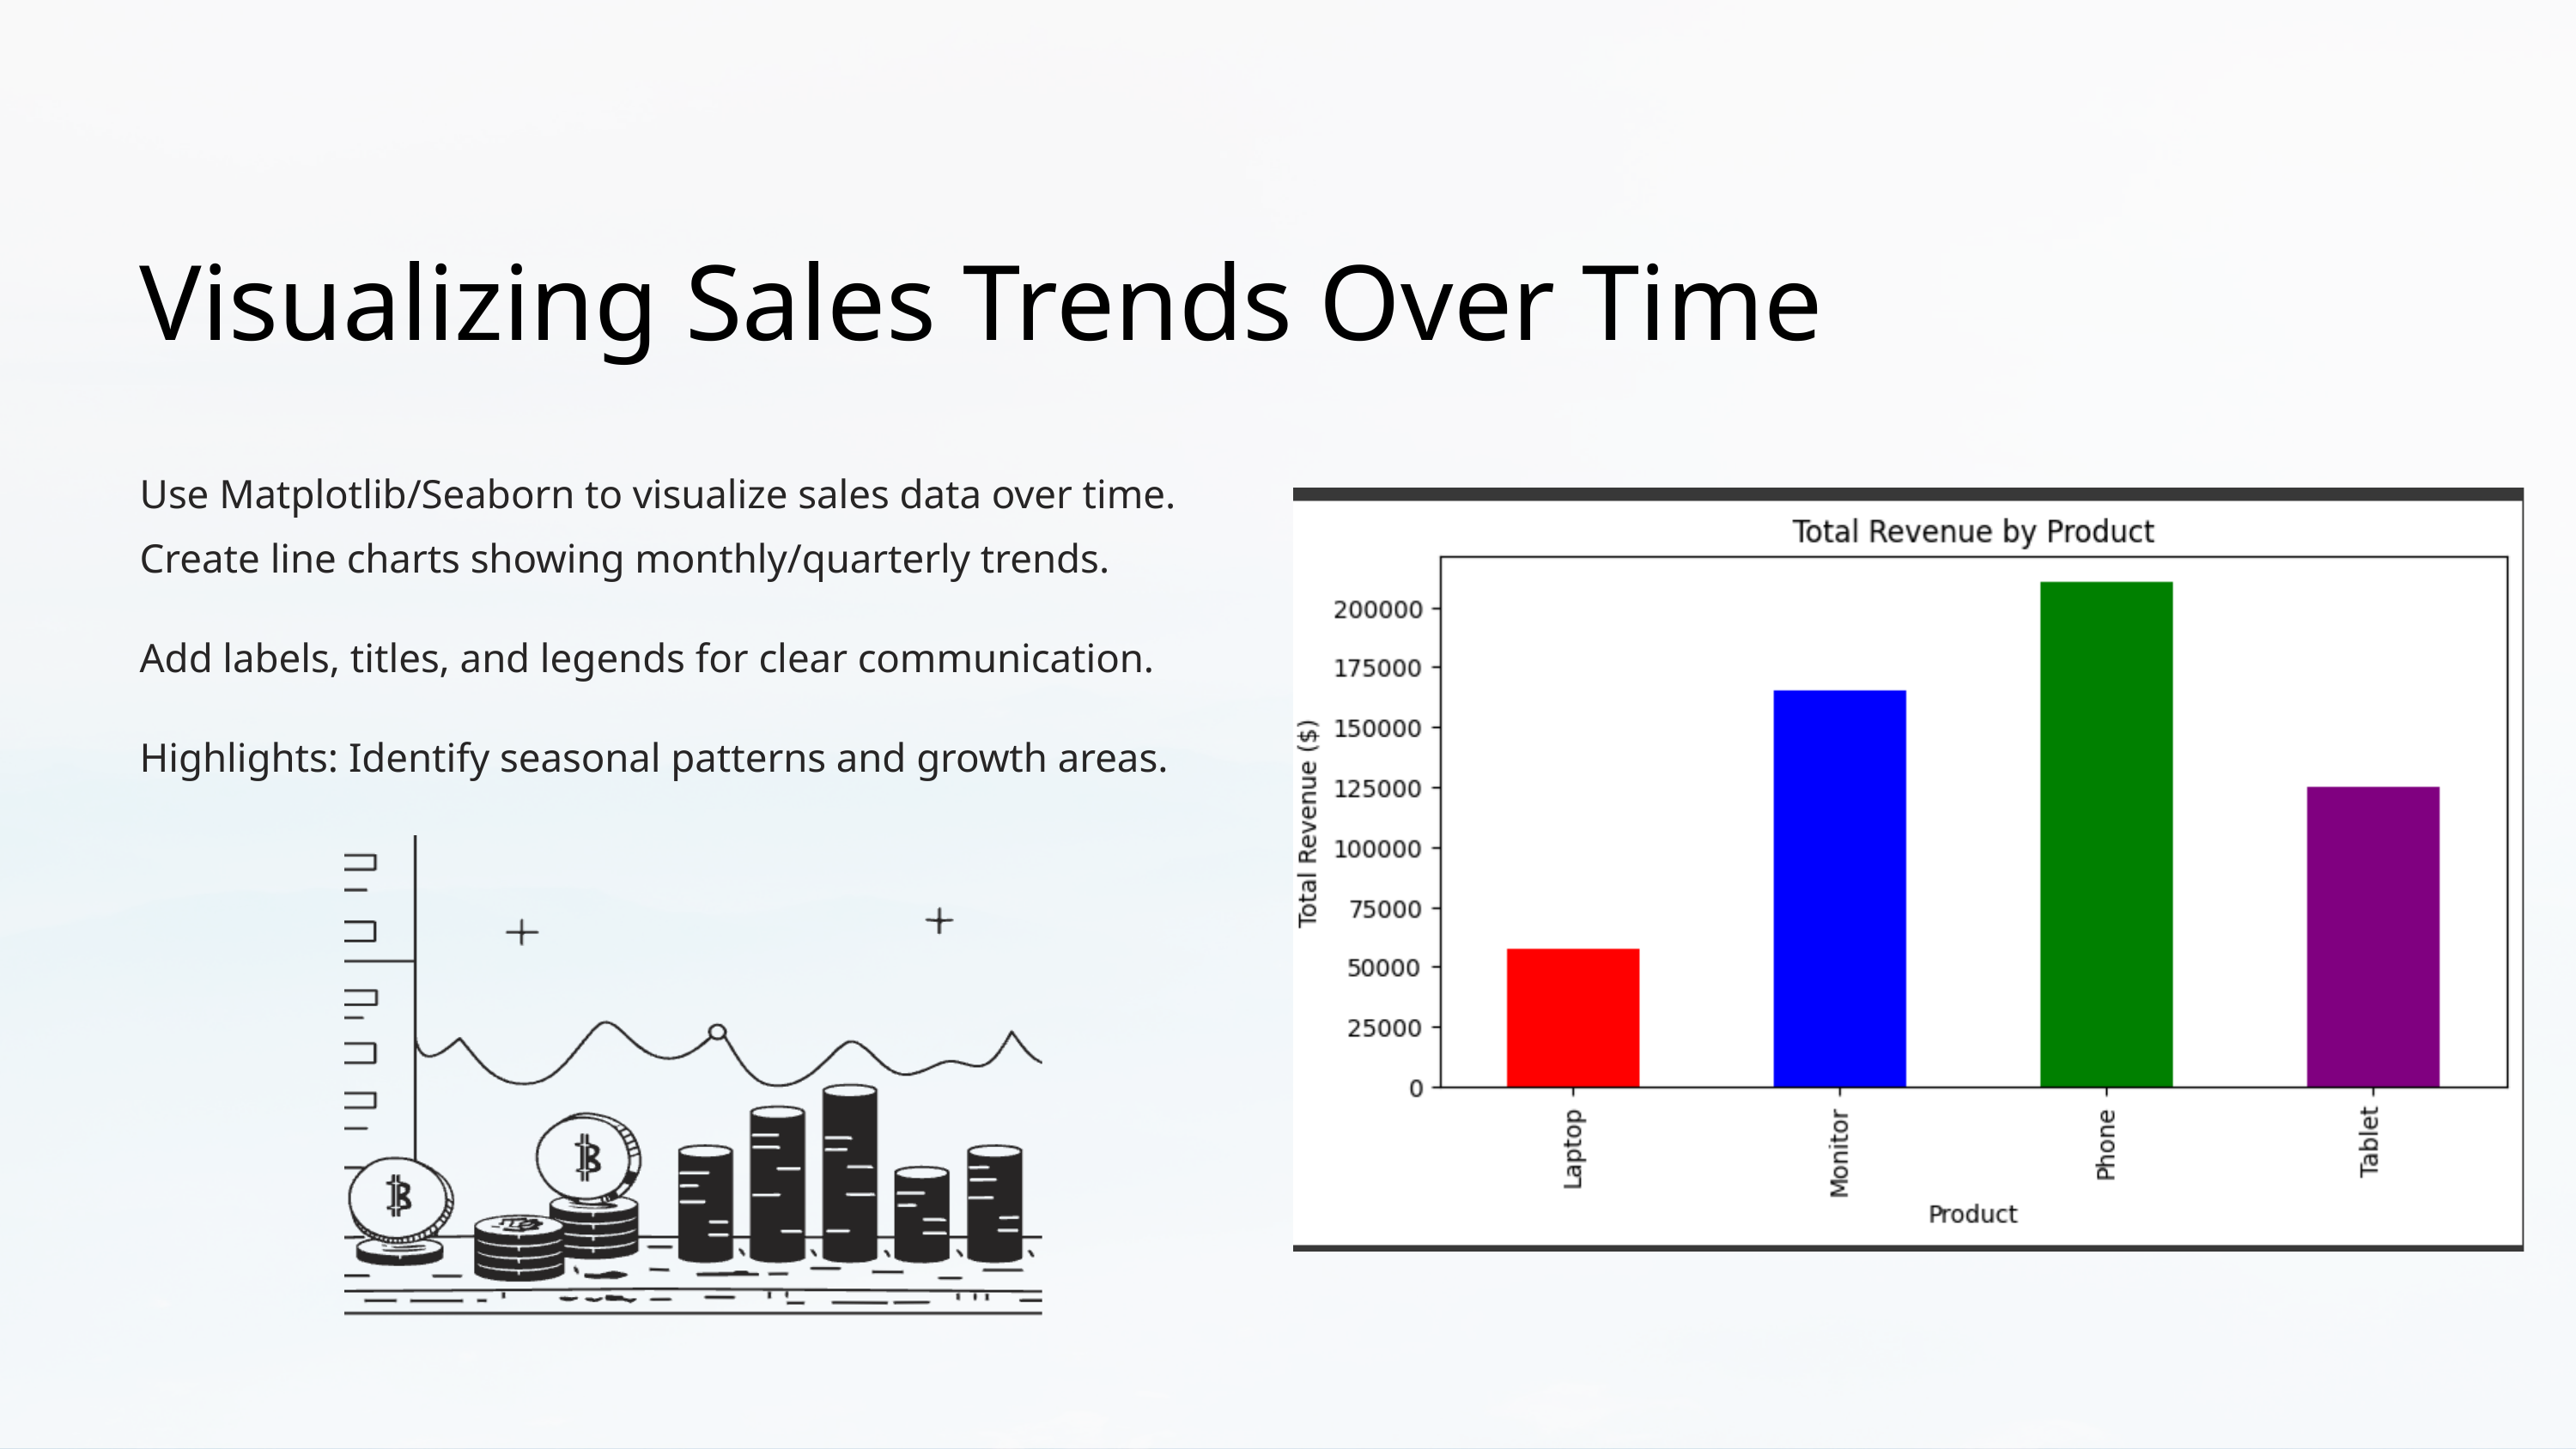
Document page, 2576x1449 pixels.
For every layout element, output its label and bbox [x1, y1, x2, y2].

text_box [139, 724, 1240, 790]
text_box [0, 0, 2576, 1449]
text_box [139, 461, 1240, 591]
text_box [139, 234, 1838, 367]
picture [1292, 488, 2524, 1252]
text_box [139, 625, 1240, 690]
